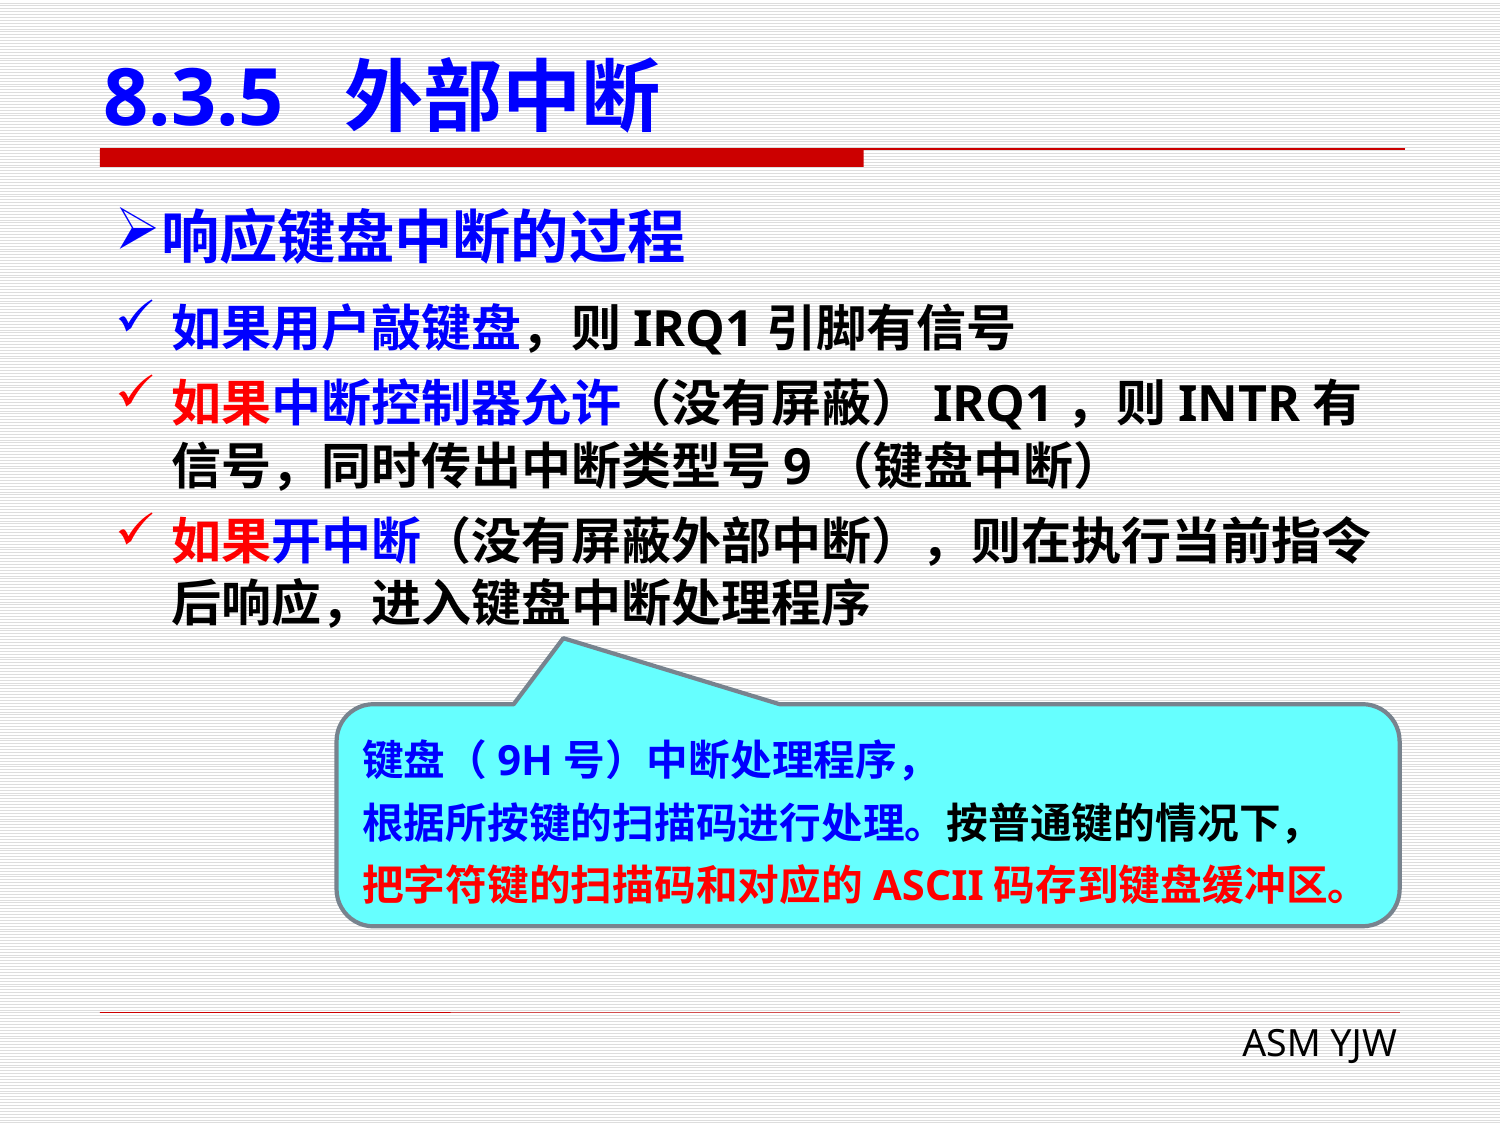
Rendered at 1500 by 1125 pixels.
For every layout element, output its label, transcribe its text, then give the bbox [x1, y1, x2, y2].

text_box 响应键盘中断的过程 [100, 193, 1400, 278]
text_box 键盘（9H号）中断处理程序， 根据所按键的扫描码进行处理。按普通键的情况下， 把字符键的扫描码和对应的ASCII码存到键盘缓冲区。 [334, 636, 1402, 929]
text_box 如果用户敲键盘，则IRQ1引脚有信号 如果中断控制器允许（没有屏蔽）IRQ1，则INTR有信号，同时传出中断类型号9（键盘中断） 如果开中断（没有屏蔽外部中断），则在执行当前指令后响应，进入键盘中断处理程序 [100, 286, 1400, 639]
title 8.3.5 外部中断 [88, 42, 1448, 149]
